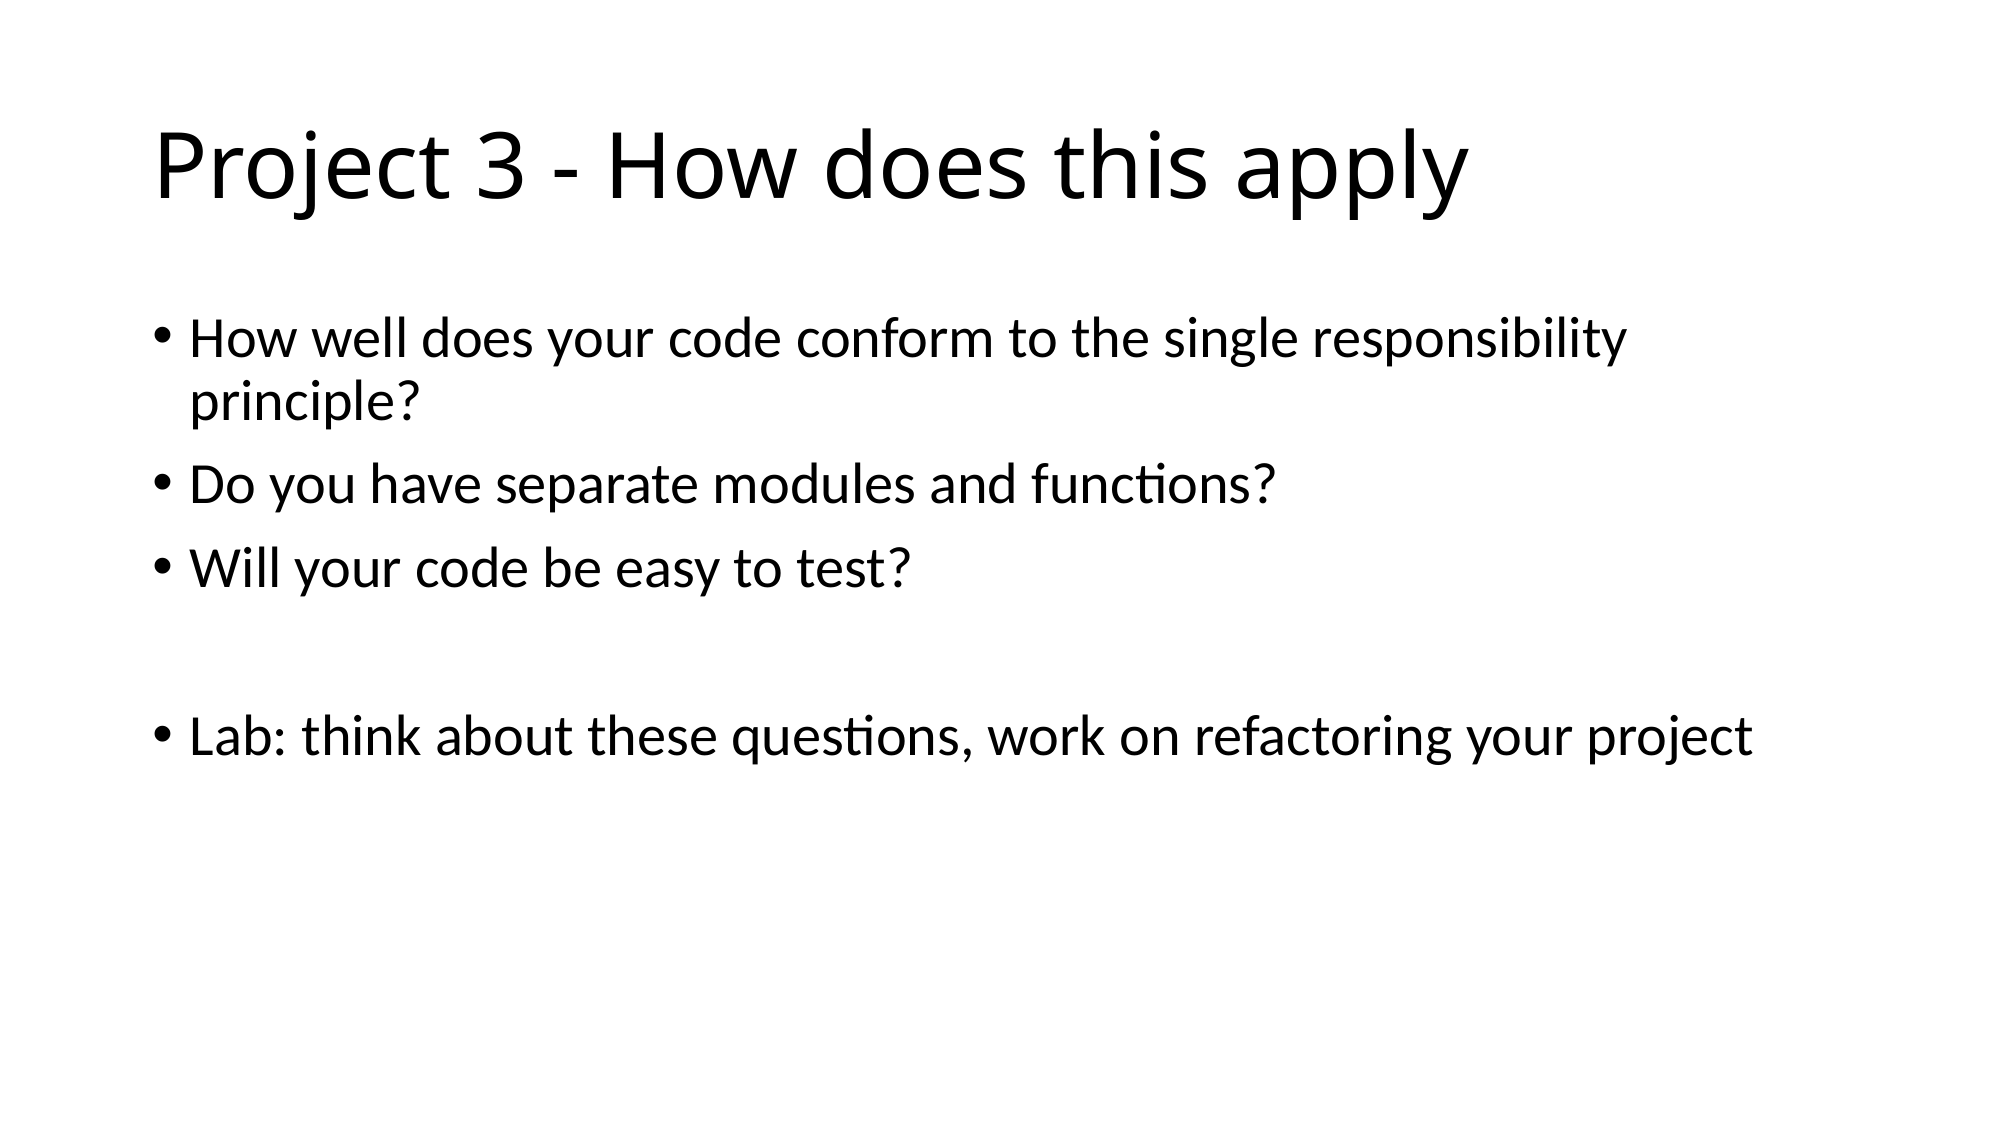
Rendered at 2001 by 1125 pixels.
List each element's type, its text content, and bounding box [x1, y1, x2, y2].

title Project 3 - How does this apply [137, 59, 1863, 278]
list How well does your code conform to the single responsibility principle? Do you have separate modules and functions? Will your code be easy to test? Lab: think about these questions, work on refactoring your project [137, 299, 1863, 1014]
